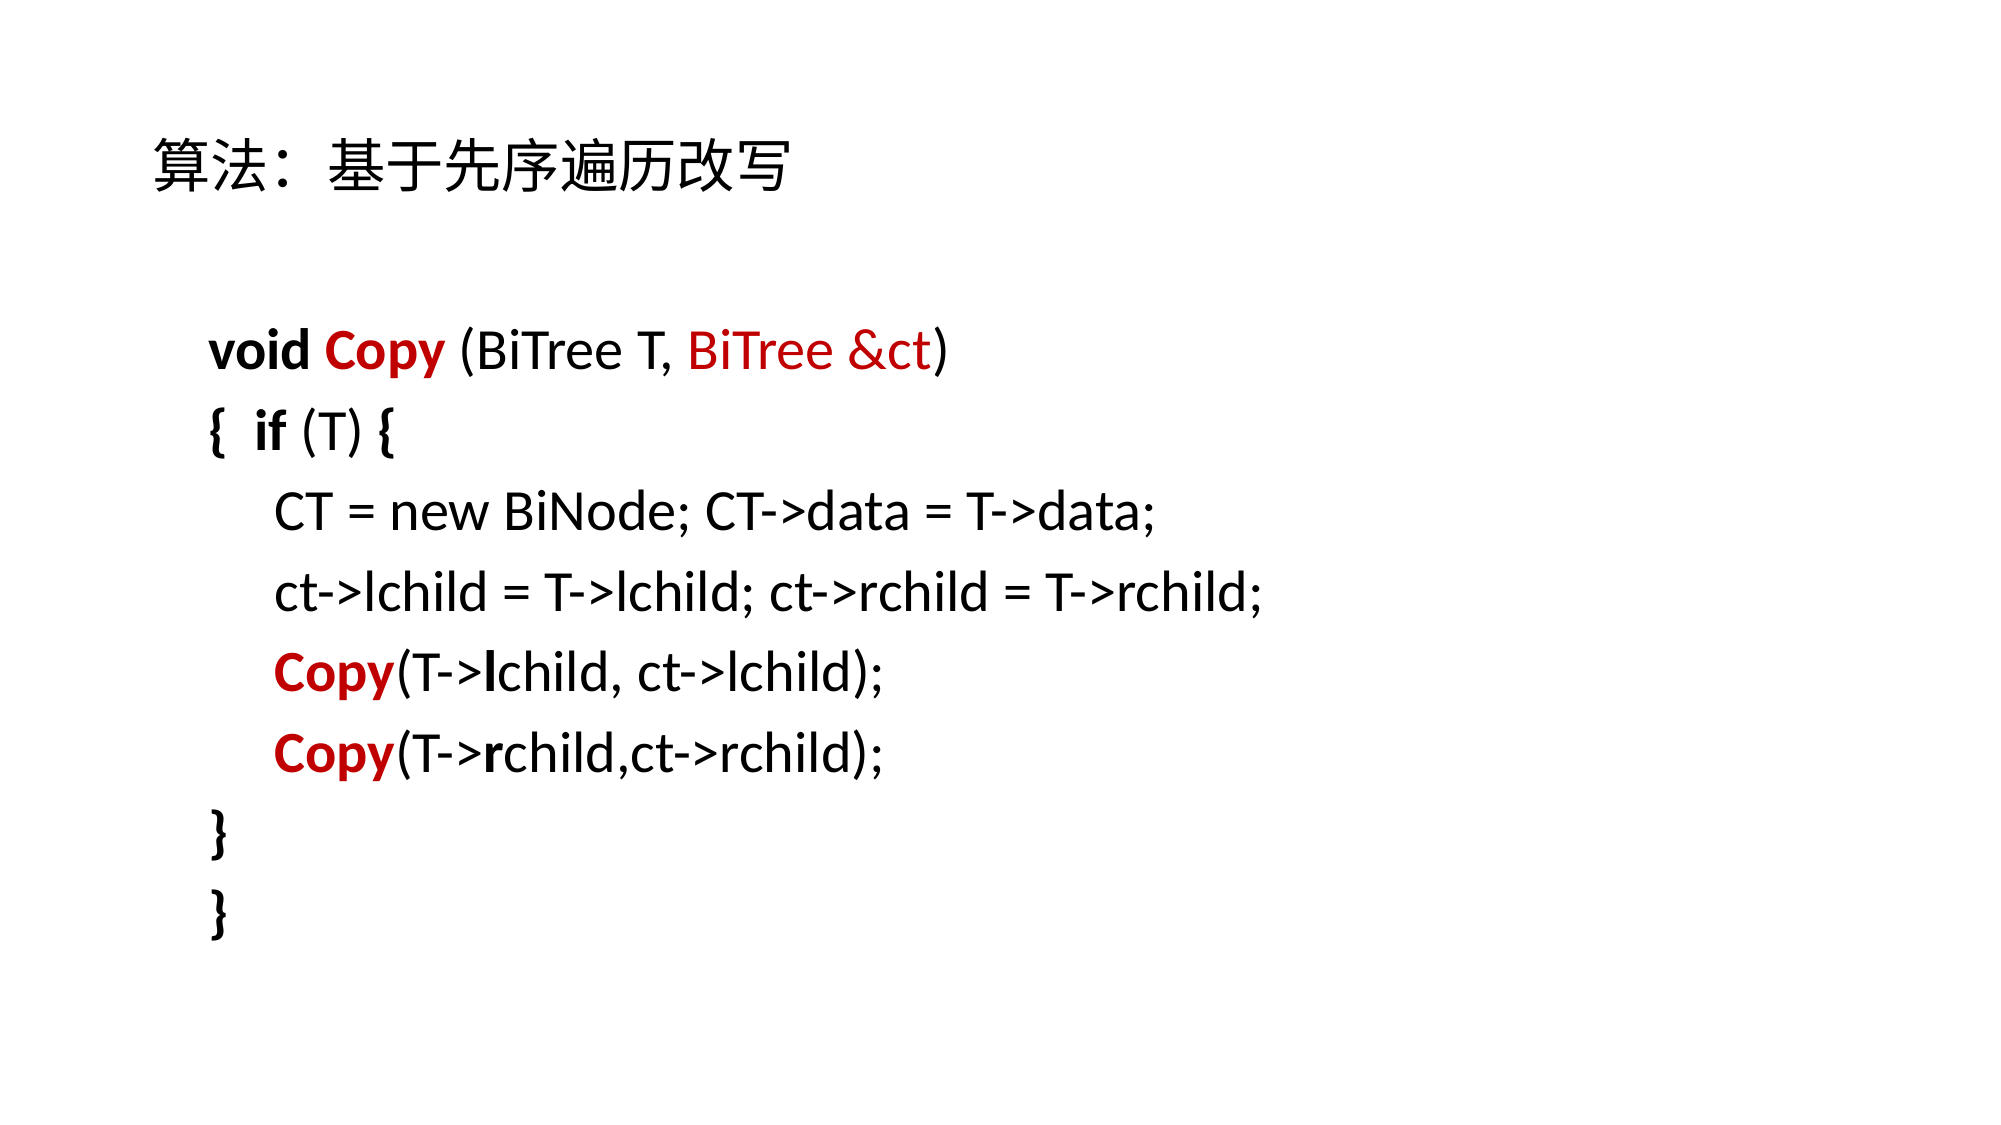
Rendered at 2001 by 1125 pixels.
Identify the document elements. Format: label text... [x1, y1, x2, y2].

title 算法：基于先序遍历改写 [137, 59, 1863, 278]
list void Copy (BiTree T, BiTree &ct) { if (T) { CT = new BiNode; CT->data = T->data; ct->lchild = T->lchild; ct->rchild = T->rchild; Copy(T->lchild, ct->lchild); Copy(T->rchild,ct->rchild); } } [193, 293, 1747, 953]
